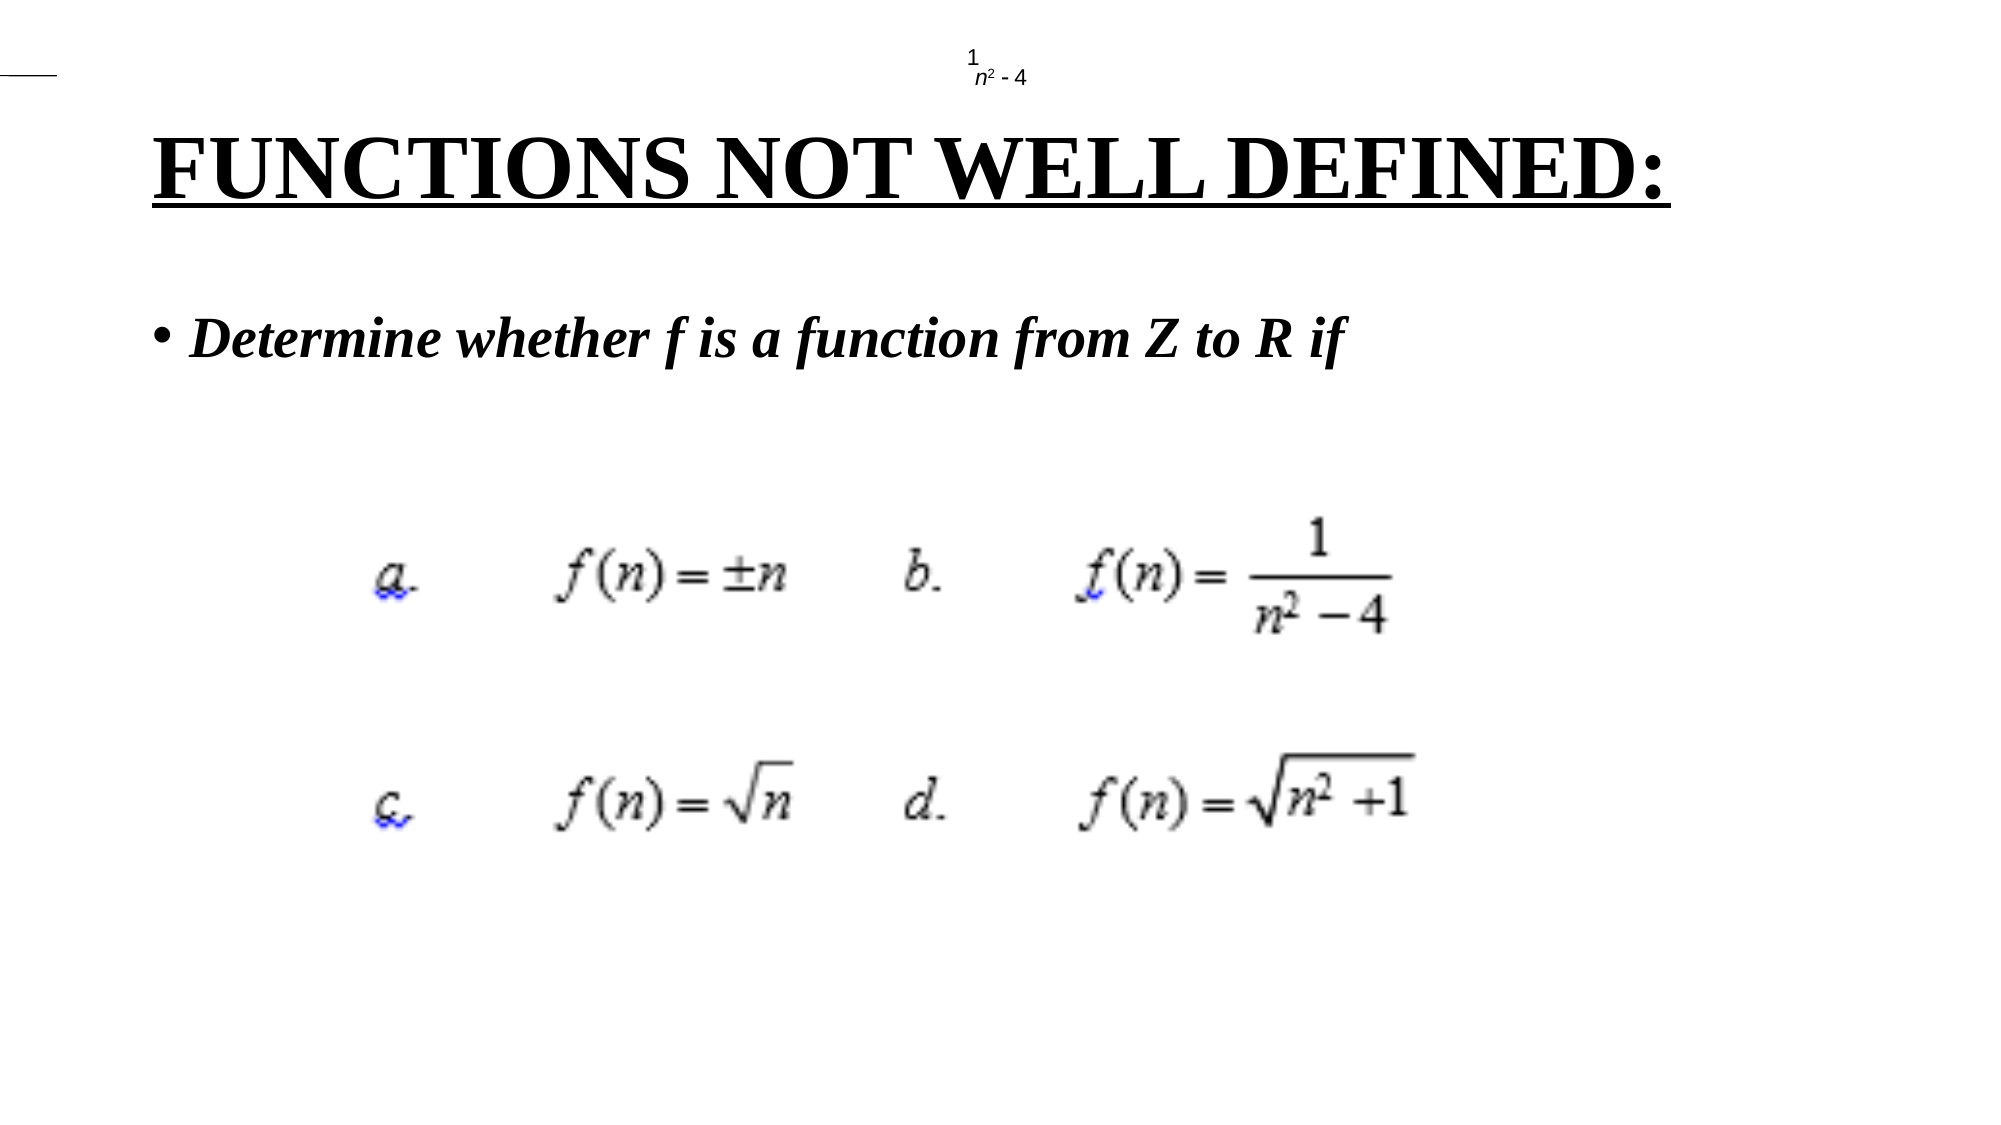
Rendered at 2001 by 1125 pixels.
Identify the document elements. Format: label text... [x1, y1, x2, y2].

picture [300, 476, 1525, 902]
list Determine whether f is a function from Z to R if [137, 299, 1863, 1014]
text_box f (n) = 1 [951, 0, 1049, 123]
text_box n2 - 4 [959, 55, 1043, 98]
title FUNCTIONS NOT WELL DEFINED: [137, 59, 1863, 278]
